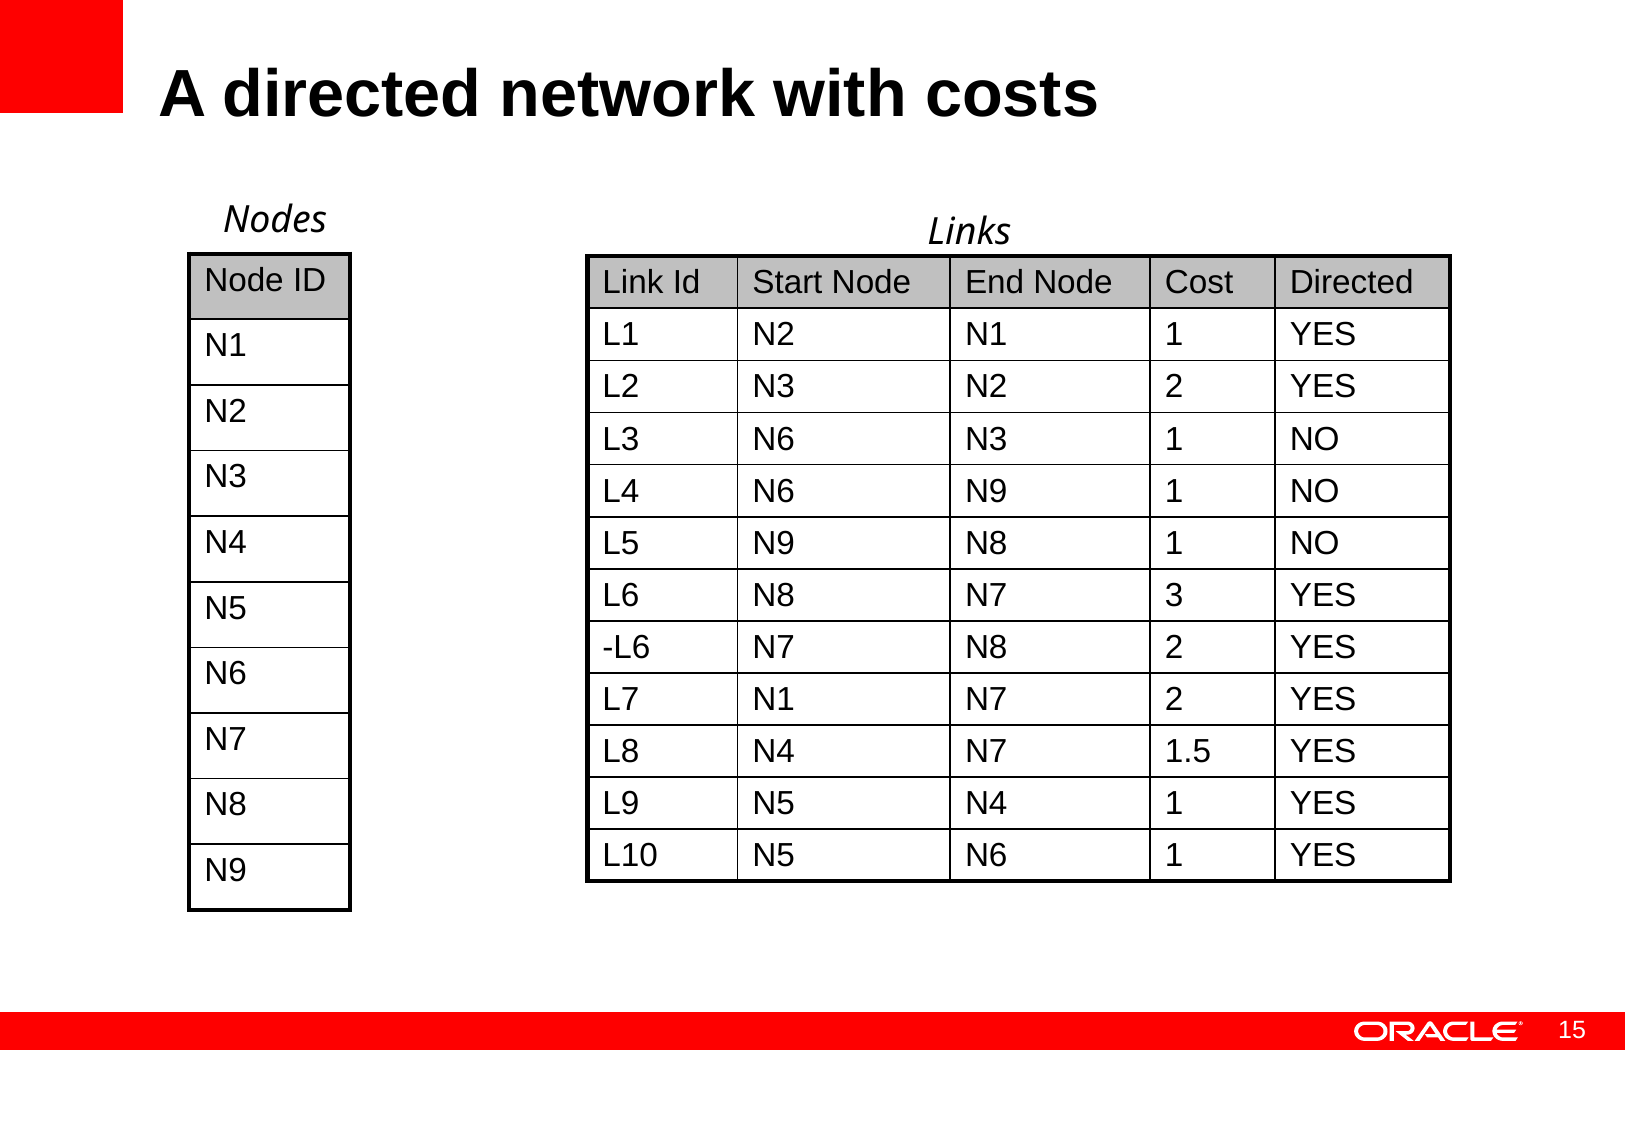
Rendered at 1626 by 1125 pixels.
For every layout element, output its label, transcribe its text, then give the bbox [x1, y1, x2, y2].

table_header Link Id [590, 258, 737, 307]
table_cell YES [1276, 674, 1448, 724]
table_cell N7 [738, 622, 949, 672]
table_cell YES [1276, 778, 1448, 828]
table_cell N4 [951, 778, 1149, 828]
table_cell N7 [191, 714, 348, 778]
table_cell L7 [590, 674, 737, 724]
table_cell N1 [191, 320, 348, 384]
table_cell 1 [1151, 518, 1274, 568]
table_cell 1 [1151, 309, 1274, 360]
table_cell L1 [590, 309, 737, 360]
table_cell 1 [1151, 465, 1274, 516]
table_cell 2 [1151, 674, 1274, 724]
table_cell L10 [590, 830, 737, 879]
table_cell L3 [590, 413, 737, 464]
table_cell N8 [951, 622, 1149, 672]
table_cell L8 [590, 726, 737, 776]
table_cell 1.5 [1151, 726, 1274, 776]
table_cell N9 [191, 845, 348, 908]
picture [0, 1012, 1625, 1050]
table_cell N7 [951, 674, 1149, 724]
table_cell NO [1276, 465, 1448, 516]
table_cell N5 [191, 583, 348, 647]
table_cell N3 [191, 451, 348, 515]
table_cell N7 [951, 726, 1149, 776]
table_cell L2 [590, 361, 737, 412]
table_cell NO [1276, 518, 1448, 568]
table_cell N8 [951, 518, 1149, 568]
table_cell YES [1276, 726, 1448, 776]
text_box Links [912, 199, 1075, 260]
table_cell YES [1276, 309, 1448, 360]
table_cell YES [1276, 361, 1448, 412]
table_cell -L6 [590, 622, 737, 672]
table_cell N4 [738, 726, 949, 776]
table_cell N6 [738, 413, 949, 464]
text_box Nodes [187, 187, 363, 248]
table_cell L5 [590, 518, 737, 568]
table_cell 1 [1151, 778, 1274, 828]
table_cell N6 [738, 465, 949, 516]
table_cell N5 [738, 830, 949, 879]
table_cell N4 [191, 517, 348, 581]
picture [0, 0, 123, 113]
table_cell N9 [951, 465, 1149, 516]
table_cell 1 [1151, 830, 1274, 879]
table_cell L4 [590, 465, 737, 516]
table_cell 2 [1151, 361, 1274, 412]
table_cell NO [1276, 413, 1448, 464]
table_header Node ID [191, 256, 348, 318]
table_cell 3 [1151, 570, 1274, 620]
table_cell 2 [1151, 622, 1274, 672]
table_header Cost [1151, 258, 1274, 307]
table_header End Node [951, 258, 1149, 307]
table_cell N8 [738, 570, 949, 620]
table_cell N6 [951, 830, 1149, 879]
table_cell L6 [590, 570, 737, 620]
table_cell N3 [738, 361, 949, 412]
table_cell N5 [738, 778, 949, 828]
table_cell N1 [738, 674, 949, 724]
table_cell YES [1276, 622, 1448, 672]
table_cell N2 [738, 309, 949, 360]
table_cell N2 [191, 386, 348, 450]
table_header Directed [1276, 258, 1448, 307]
table_cell YES [1276, 830, 1448, 879]
table_cell N6 [191, 648, 348, 712]
table_cell 1 [1151, 413, 1274, 464]
table_header Start Node [738, 258, 949, 307]
table_cell N1 [951, 309, 1149, 360]
table_cell YES [1276, 570, 1448, 620]
table_cell N3 [951, 413, 1149, 464]
title A directed network with costs [157, 49, 1506, 205]
table_cell N8 [191, 779, 348, 843]
table_cell N9 [738, 518, 949, 568]
table_cell N7 [951, 570, 1149, 620]
table_cell N2 [951, 361, 1149, 412]
table_cell L9 [590, 778, 737, 828]
